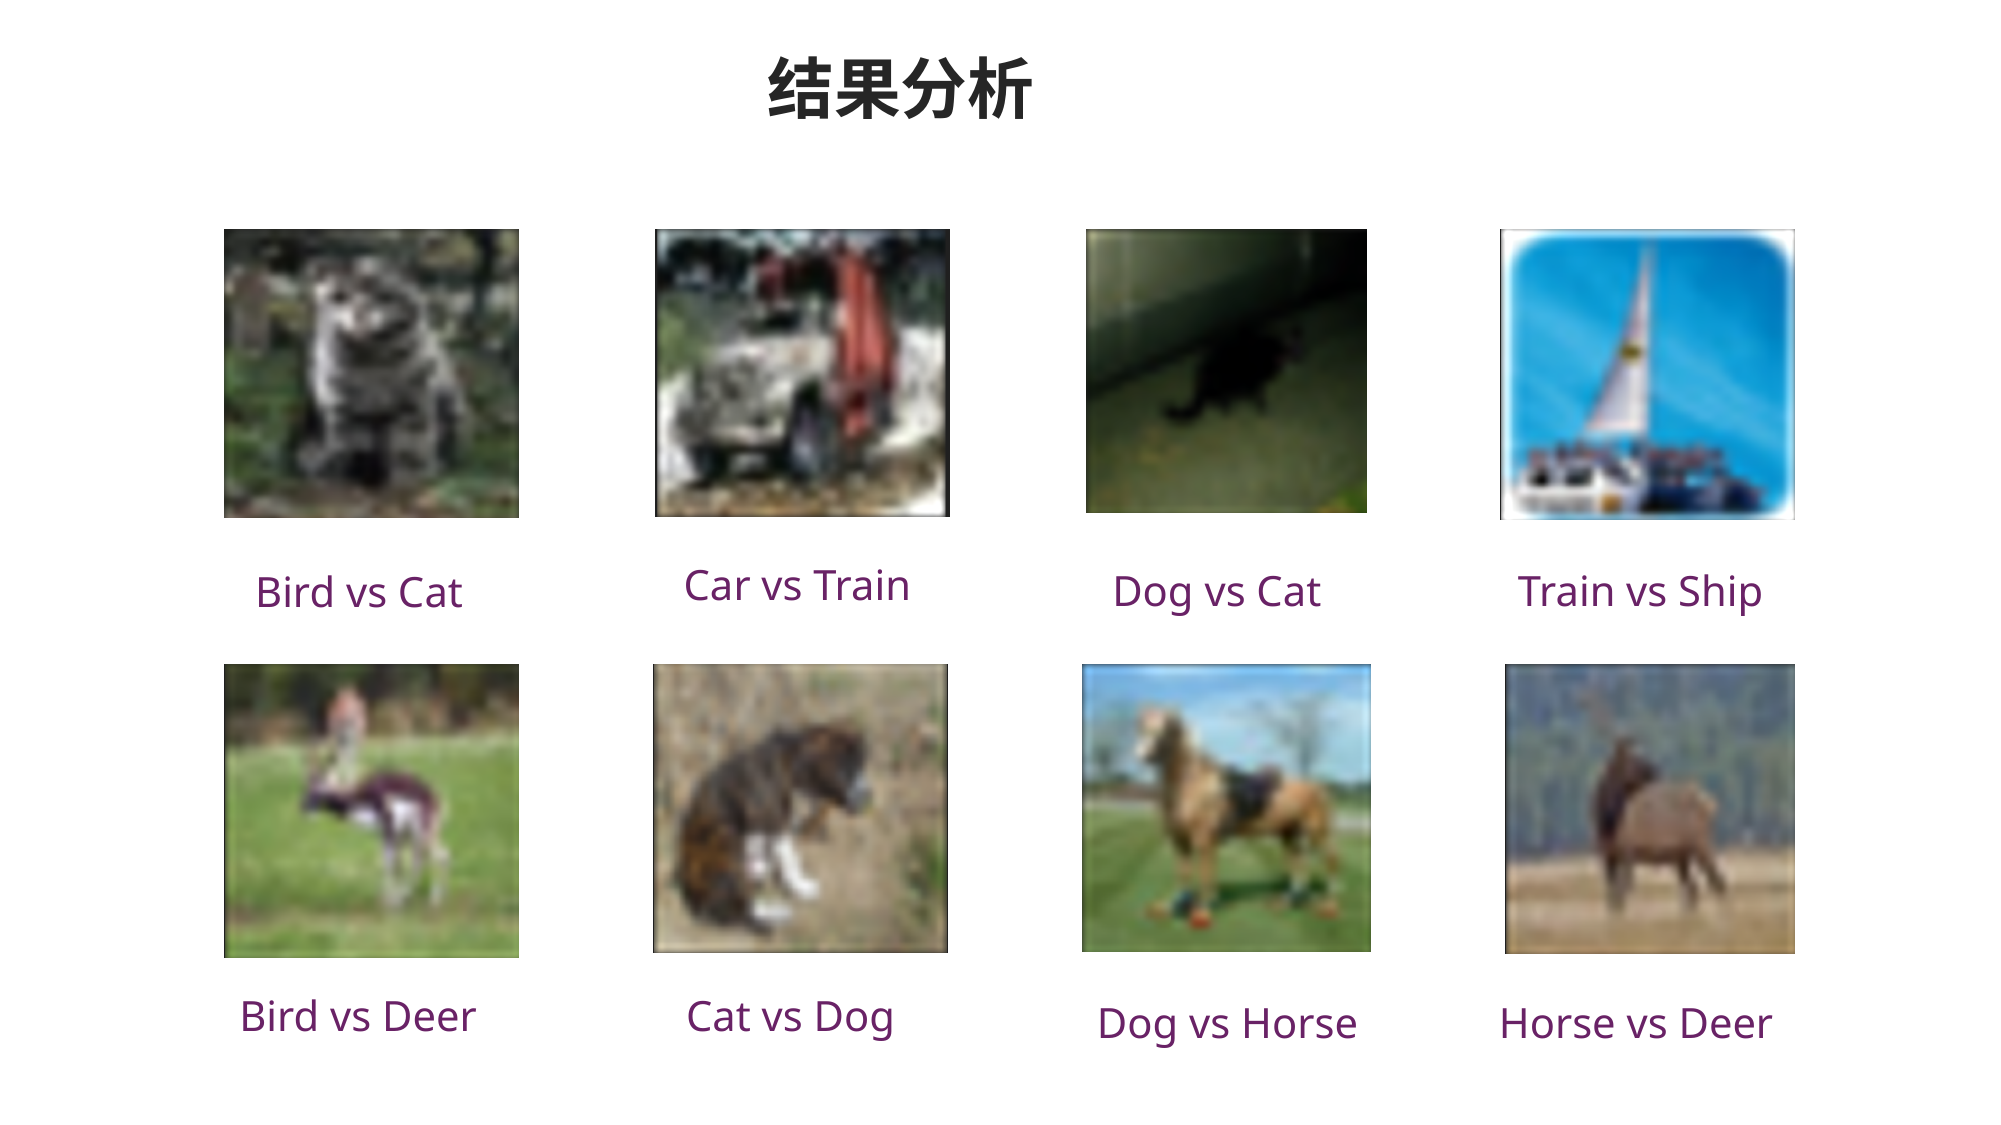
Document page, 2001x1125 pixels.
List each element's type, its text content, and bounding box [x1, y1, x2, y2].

text_box Bird vs Deer [224, 982, 519, 1048]
text_box Cat vs Dog [671, 982, 934, 1048]
text_box Horse vs Deer [1484, 989, 1816, 1054]
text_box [319, 39, 1681, 136]
text_box Dog vs Horse [1082, 989, 1414, 1055]
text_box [224, 229, 1795, 958]
